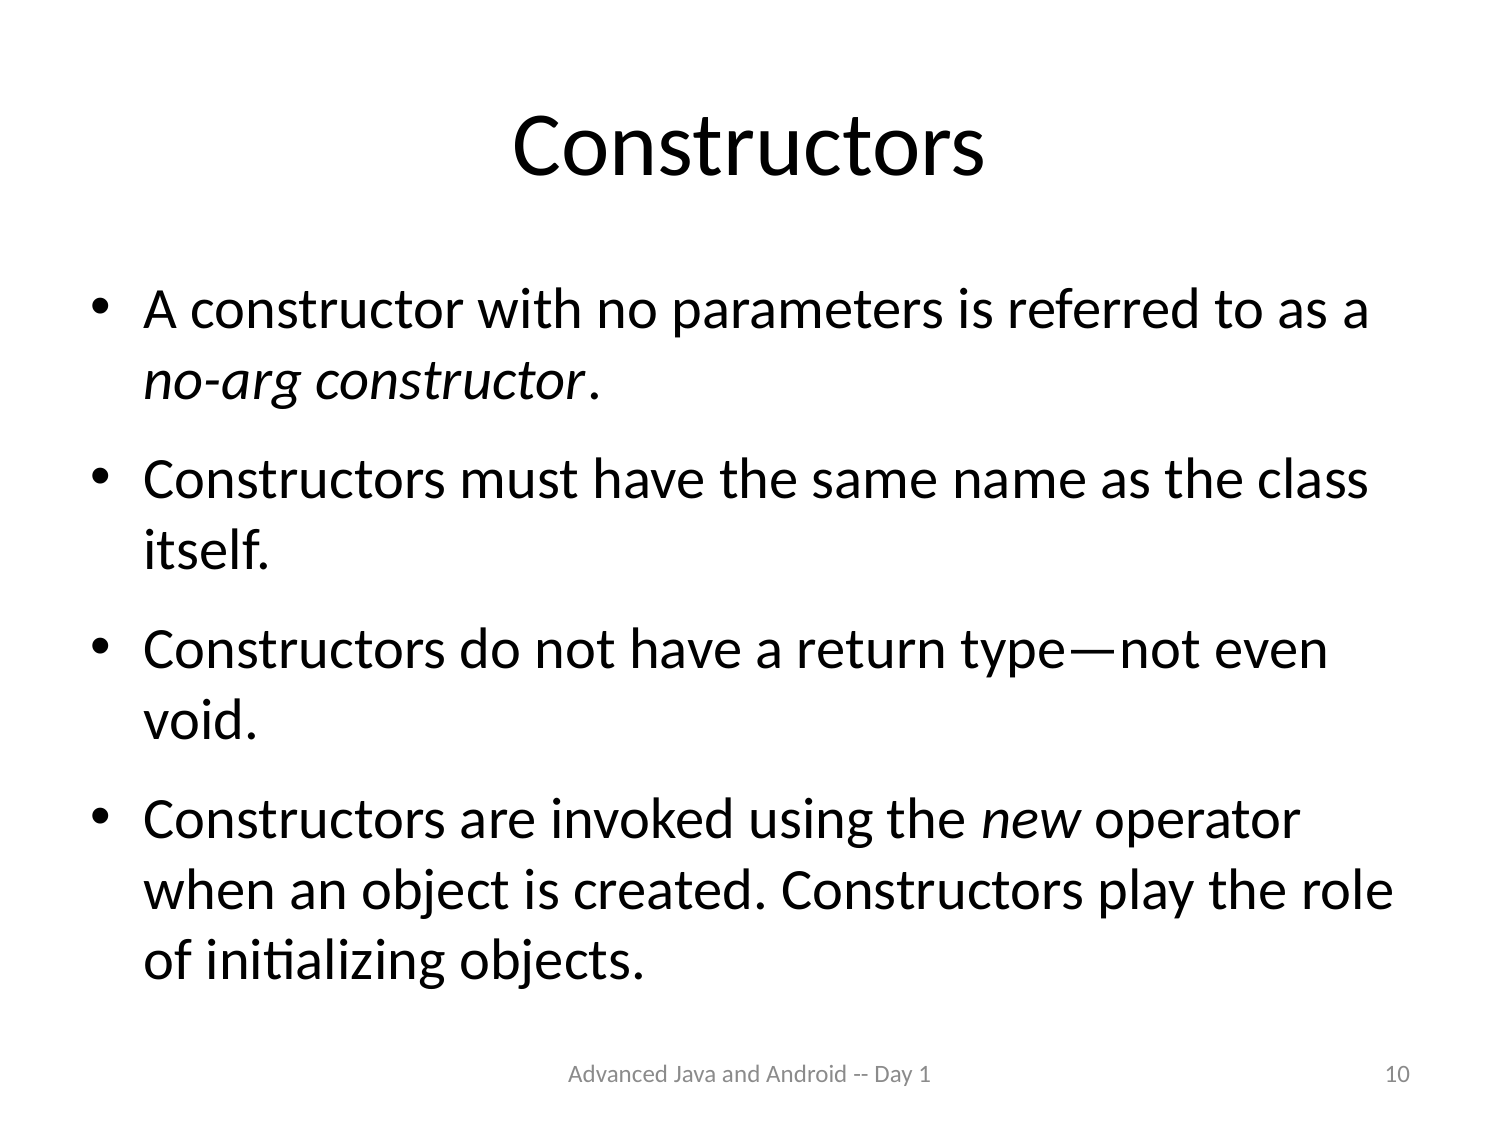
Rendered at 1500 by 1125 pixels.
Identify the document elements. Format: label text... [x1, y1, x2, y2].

title Constructors [75, 45, 1425, 233]
slide_number 10 [1074, 1042, 1425, 1103]
list A constructor with no parameters is referred to as a no-arg constructor. Constructors must have the same name as the class itself. Constructors do not have a return type—not even void. Constructors are invoked using the new operator when an object is created. Constructors play the role of initializing objects. [75, 262, 1425, 1005]
footer Advanced Java and Android -- Day 1 [512, 1042, 988, 1103]
